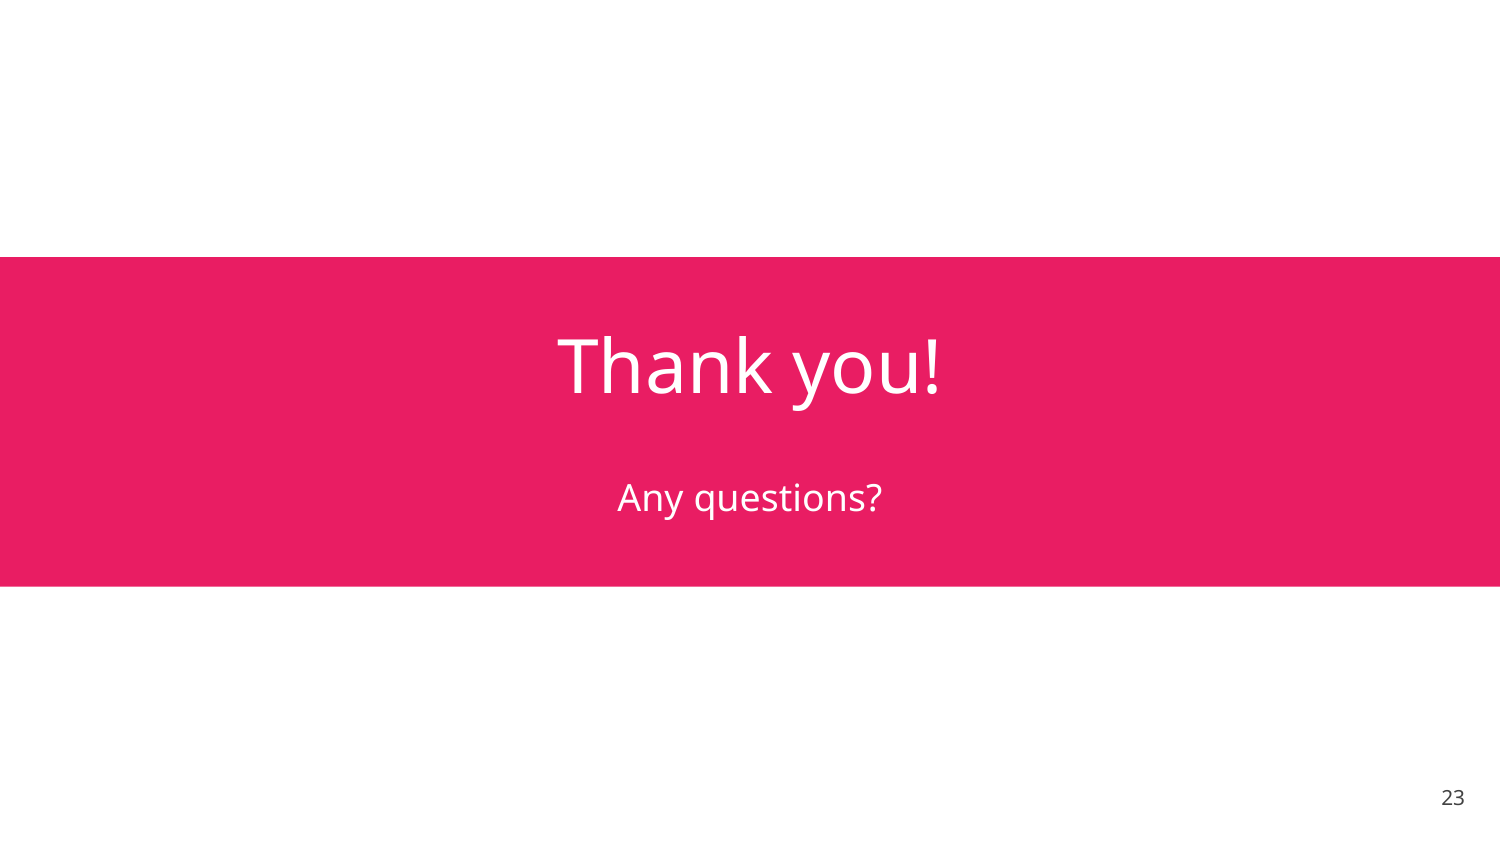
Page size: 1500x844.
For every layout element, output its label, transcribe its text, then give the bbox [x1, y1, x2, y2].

slide_number ‹#› [1389, 764, 1480, 830]
subtitle Any questions? [418, 448, 1082, 541]
title Thank you! [70, 286, 1430, 443]
